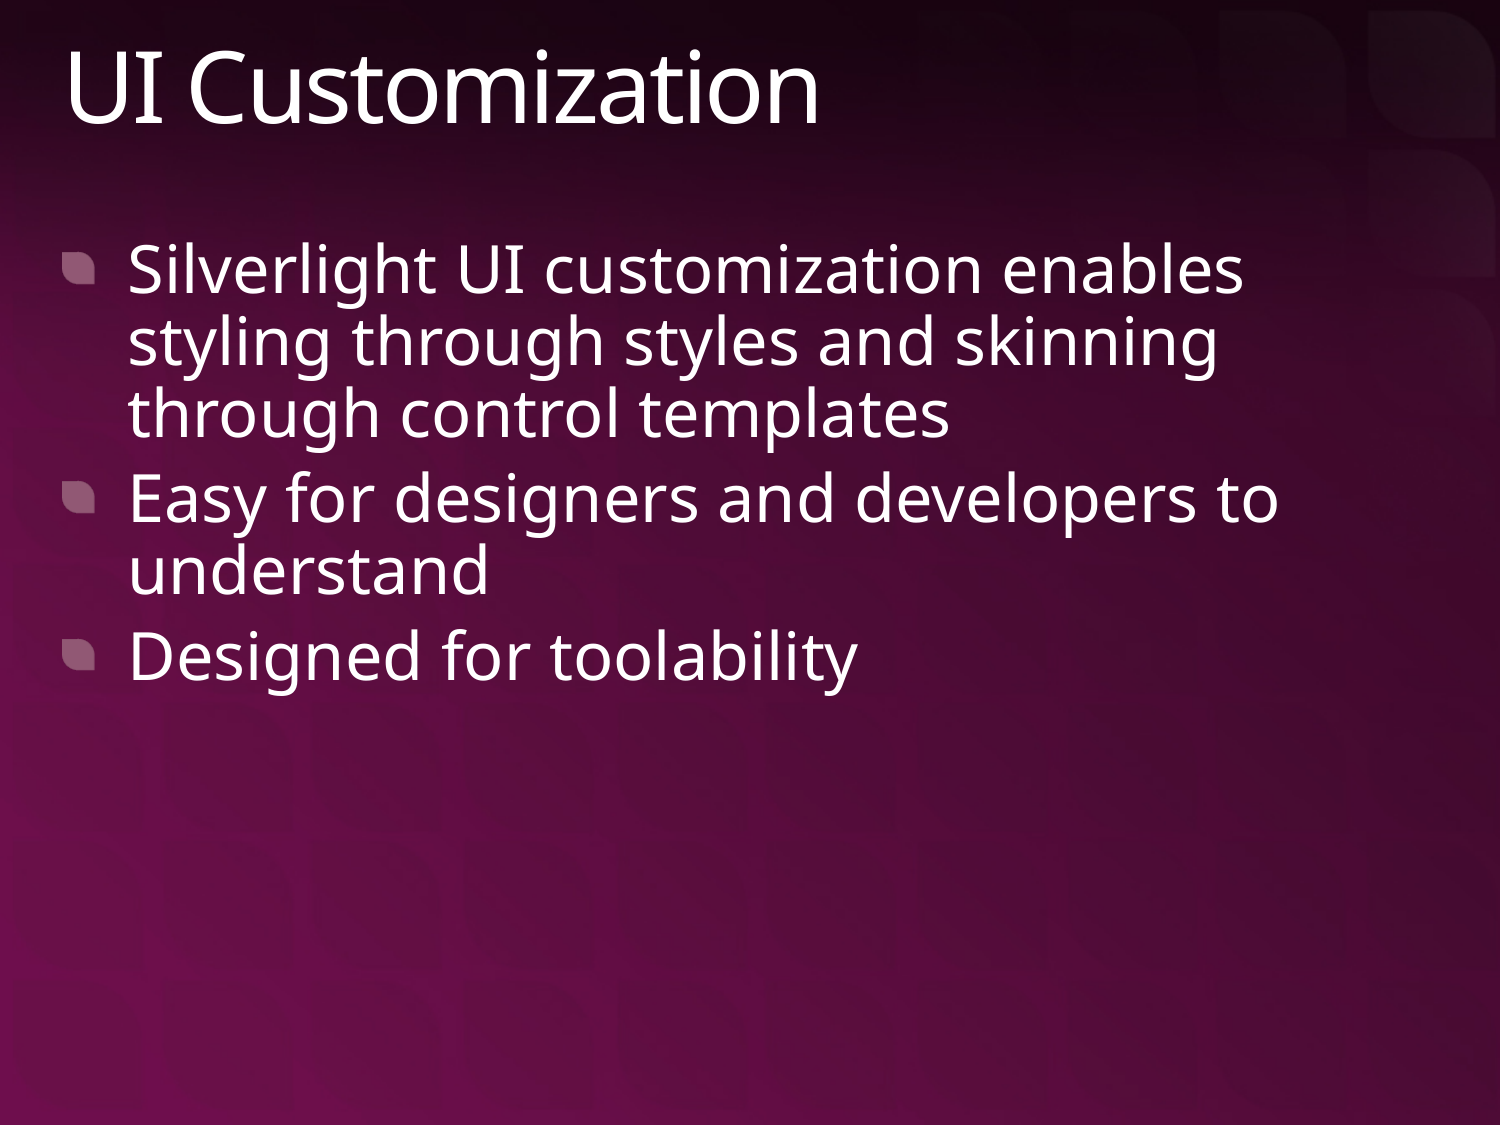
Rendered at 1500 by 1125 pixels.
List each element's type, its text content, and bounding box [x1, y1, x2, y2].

list Silverlight UI customization enables styling through styles and skinning through control templates Easy for designers and developers to understand Designed for toolability [62, 236, 1438, 705]
picture [0, 0, 1500, 1125]
title UI Customization [62, 37, 1438, 147]
